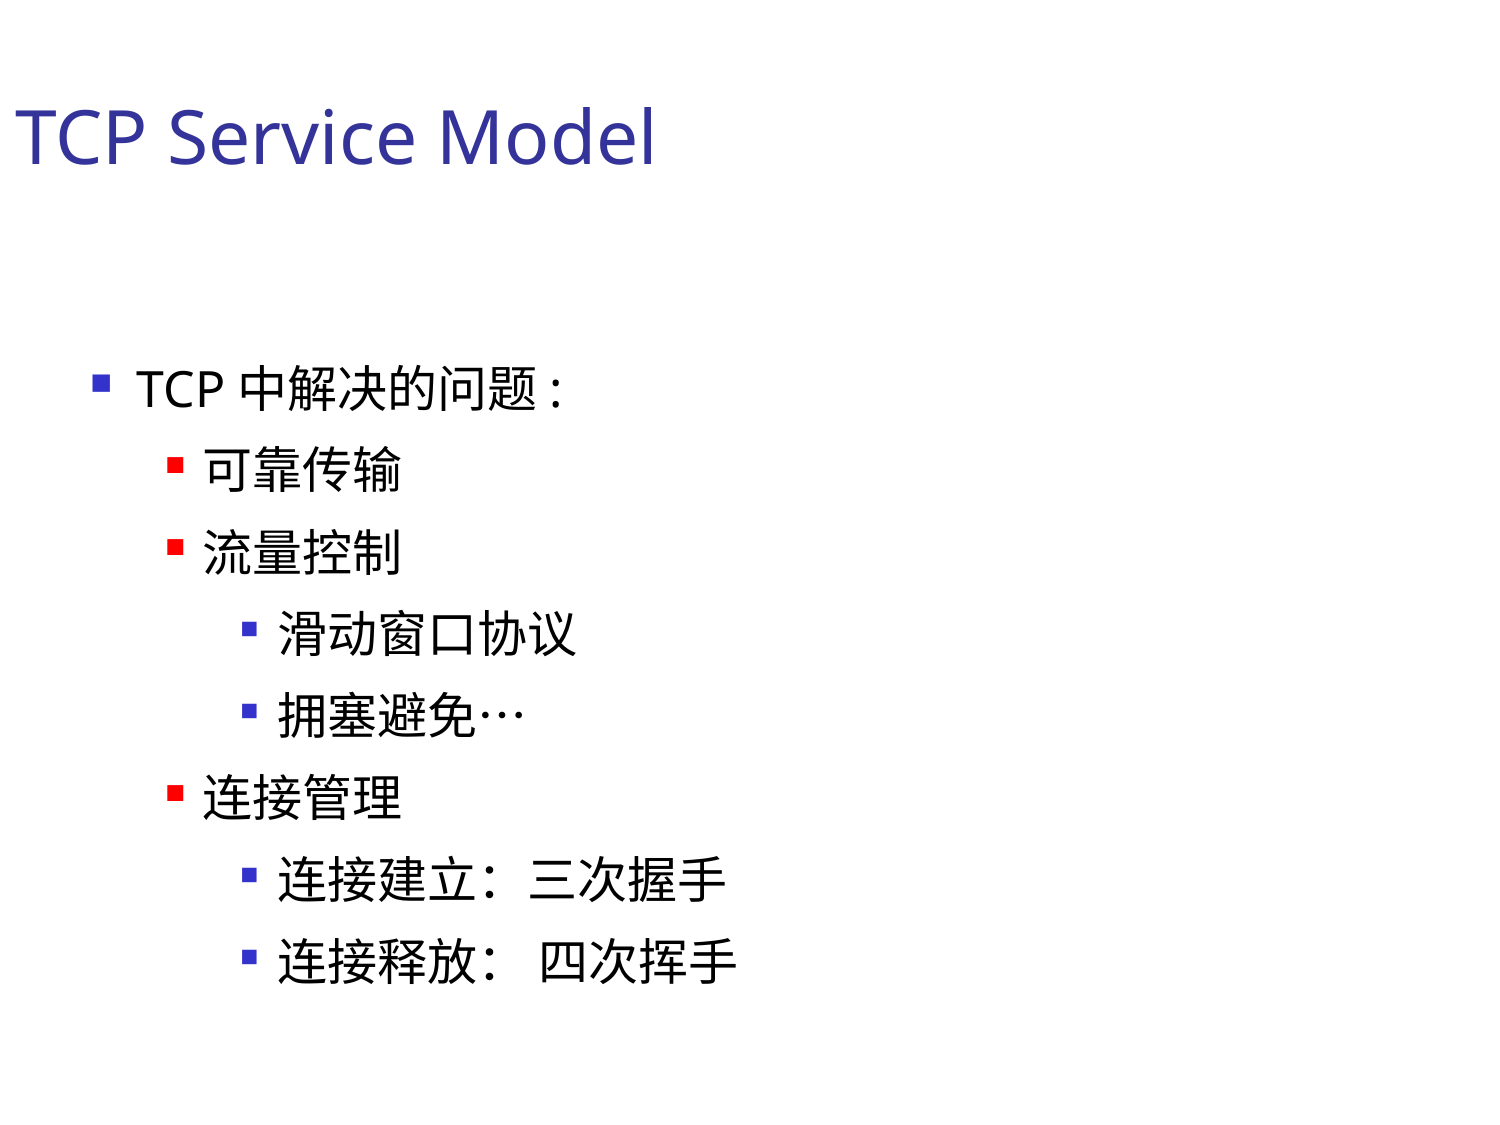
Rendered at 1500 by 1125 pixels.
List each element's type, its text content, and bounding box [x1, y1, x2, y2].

title TCP Service Model [0, 0, 1279, 188]
list TCP中解决的问题: 可靠传输 流量控制 滑动窗口协议 拥塞避免… 连接管理 连接建立：三次握手 连接释放： 四次挥手 [74, 337, 1438, 1088]
